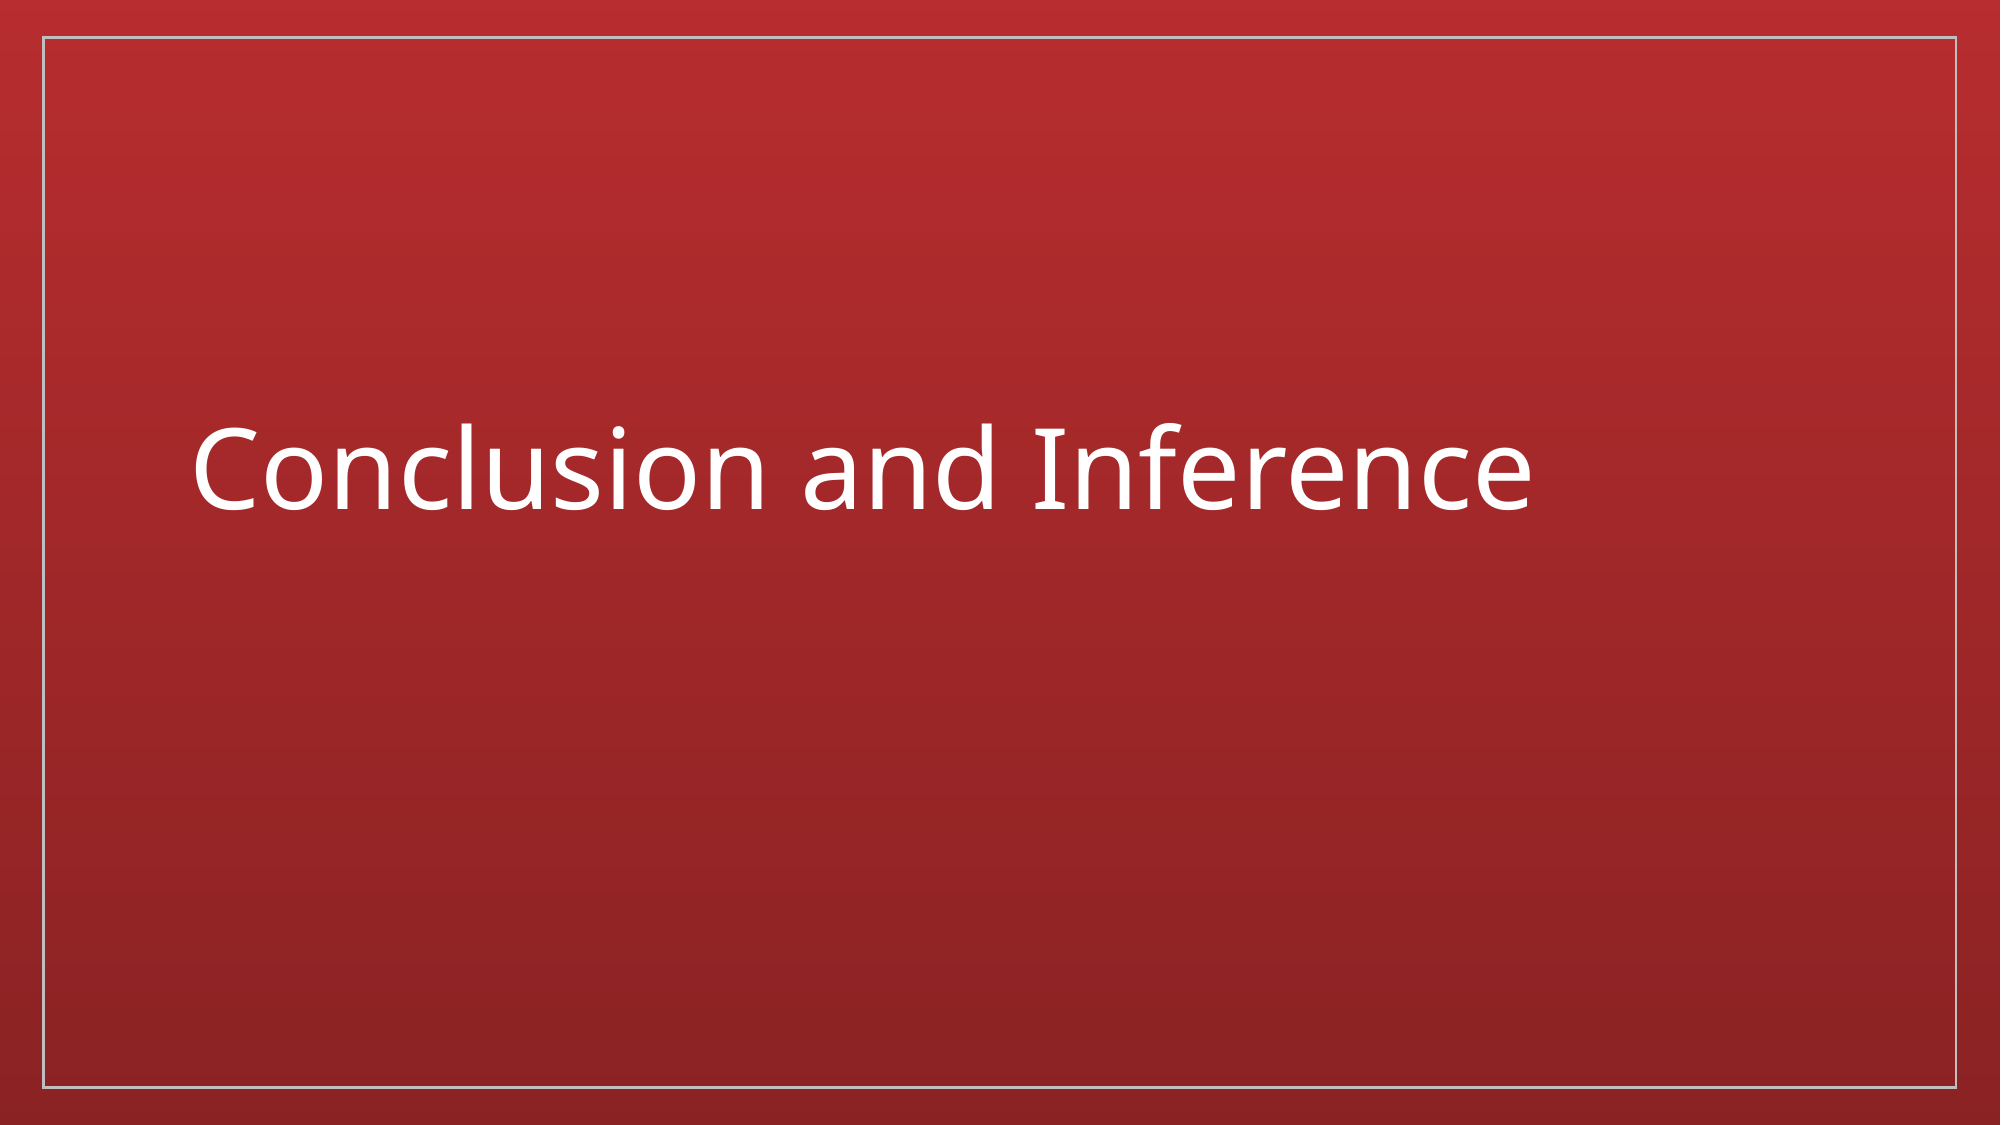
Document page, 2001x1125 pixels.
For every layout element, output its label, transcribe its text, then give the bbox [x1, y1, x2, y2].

title Conclusion and Inference [174, 184, 1827, 539]
